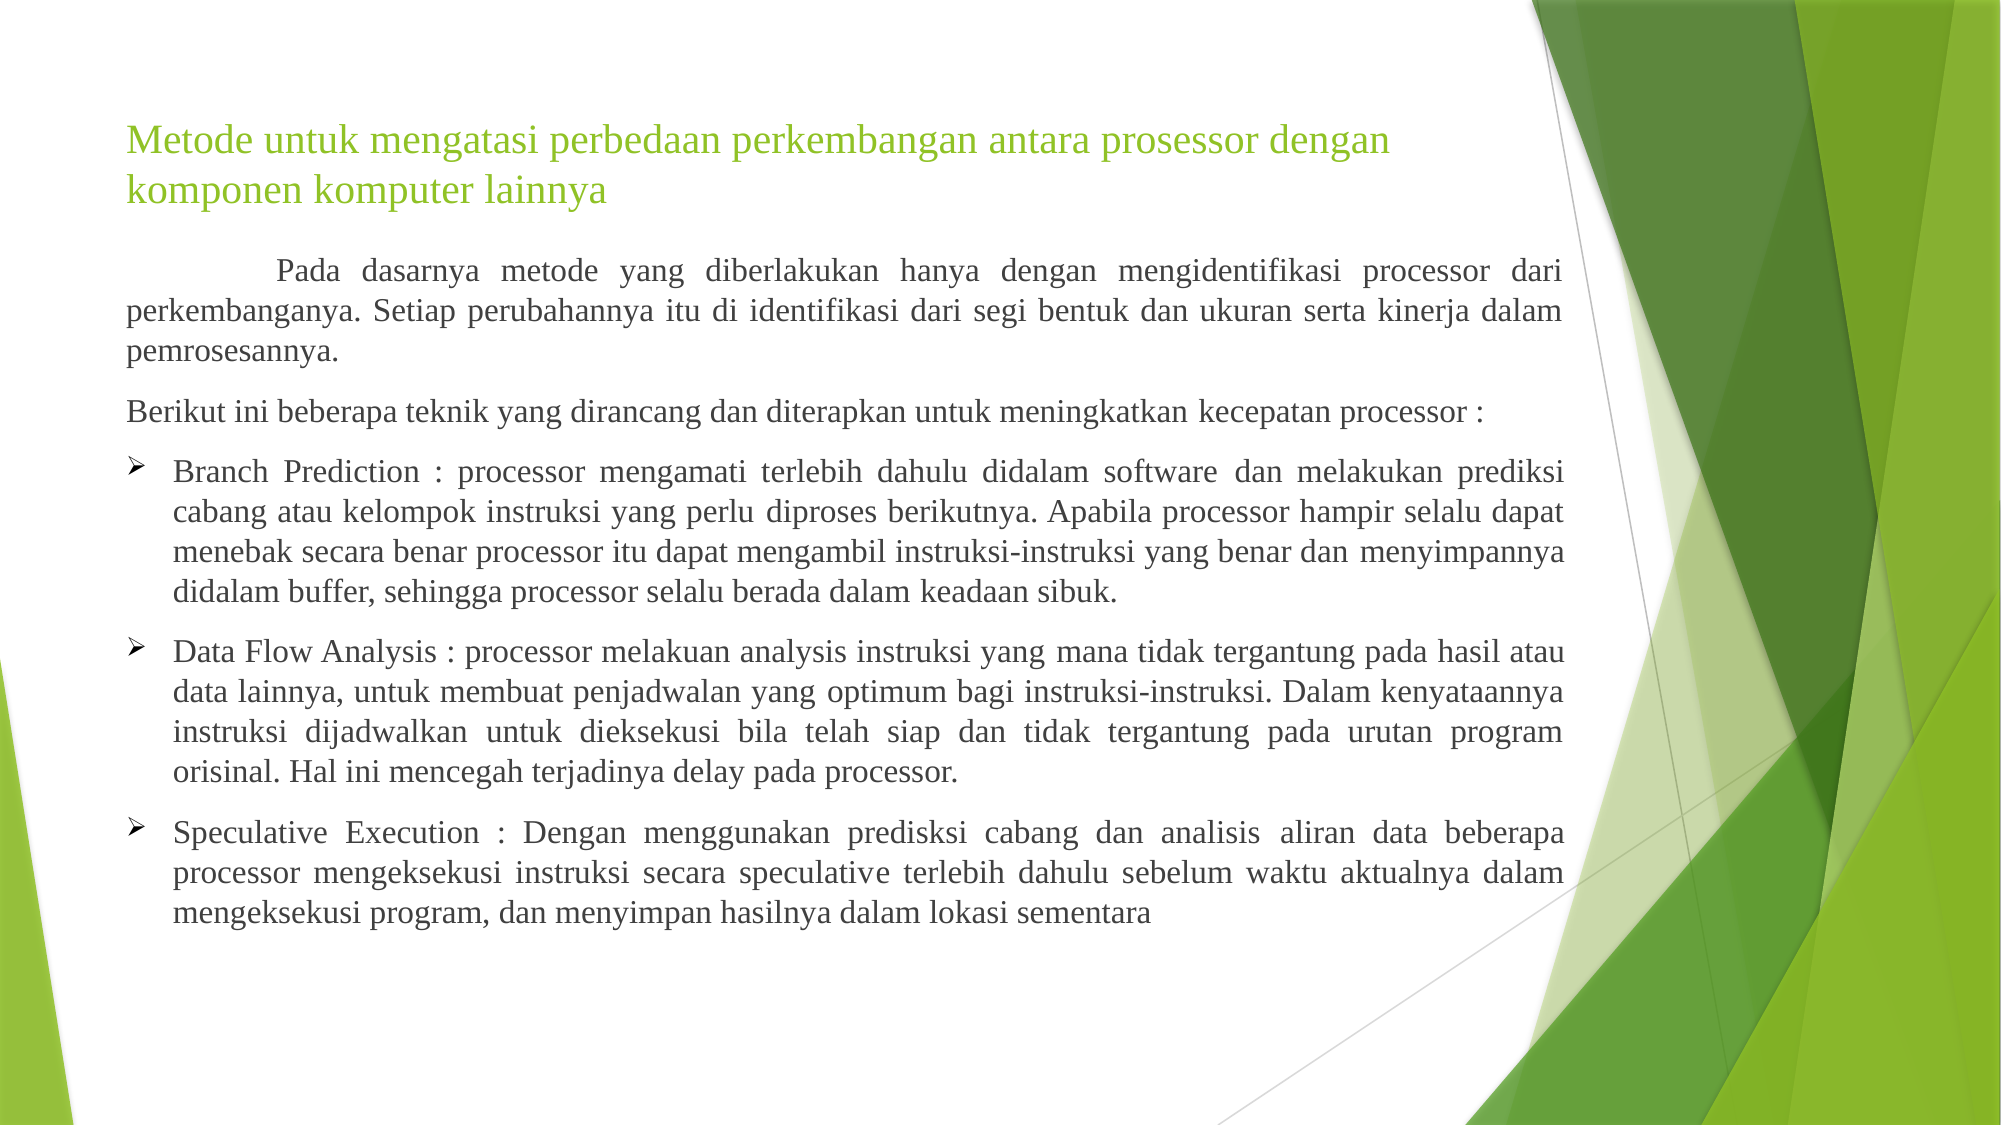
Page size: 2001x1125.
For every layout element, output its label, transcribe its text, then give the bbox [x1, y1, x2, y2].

list Pada dasarnya metode yang diberlakukan hanya dengan mengidentifikasi processor dari perkembanganya. Setiap perubahannya itu di identifikasi dari segi bentuk dan ukuran serta kinerja dalam pemrosesannya. Berikut ini beberapa teknik yang dirancang dan diterapkan untuk meningkatkan kecepatan processor : Branch Prediction : processor mengamati terlebih dahulu didalam software dan melakukan prediksi cabang atau kelompok instruksi yang perlu diproses berikutnya. Apabila processor hampir selalu dapat menebak secara benar processor itu dapat mengambil instruksi-instruksi yang benar dan menyimpannya didalam buffer, sehingga processor selalu berada dalam keadaan sibuk. Data Flow Analysis : processor melakuan analysis instruksi yang mana tidak tergantung pada hasil atau data lainnya, untuk membuat penjadwalan yang optimum bagi instruksi-instruksi. Dalam kenyataannya instruksi dijadwalkan untuk dieksekusi bila telah siap dan tidak tergantung pada urutan program orisinal. Hal ini mencegah terjadinya delay pada processor. Speculative Execution : Dengan menggunakan predisksi cabang dan analisis aliran data beberapa processor mengeksekusi instruksi secara speculative terlebih dahulu sebelum waktu aktualnya dalam mengeksekusi program, dan menyimpan hasilnya dalam lokasi sementara [111, 240, 1581, 1042]
title Metode untuk mengatasi perbedaan perkembangan antara prosessor dengan komponen komputer lainnya [111, 124, 1522, 220]
